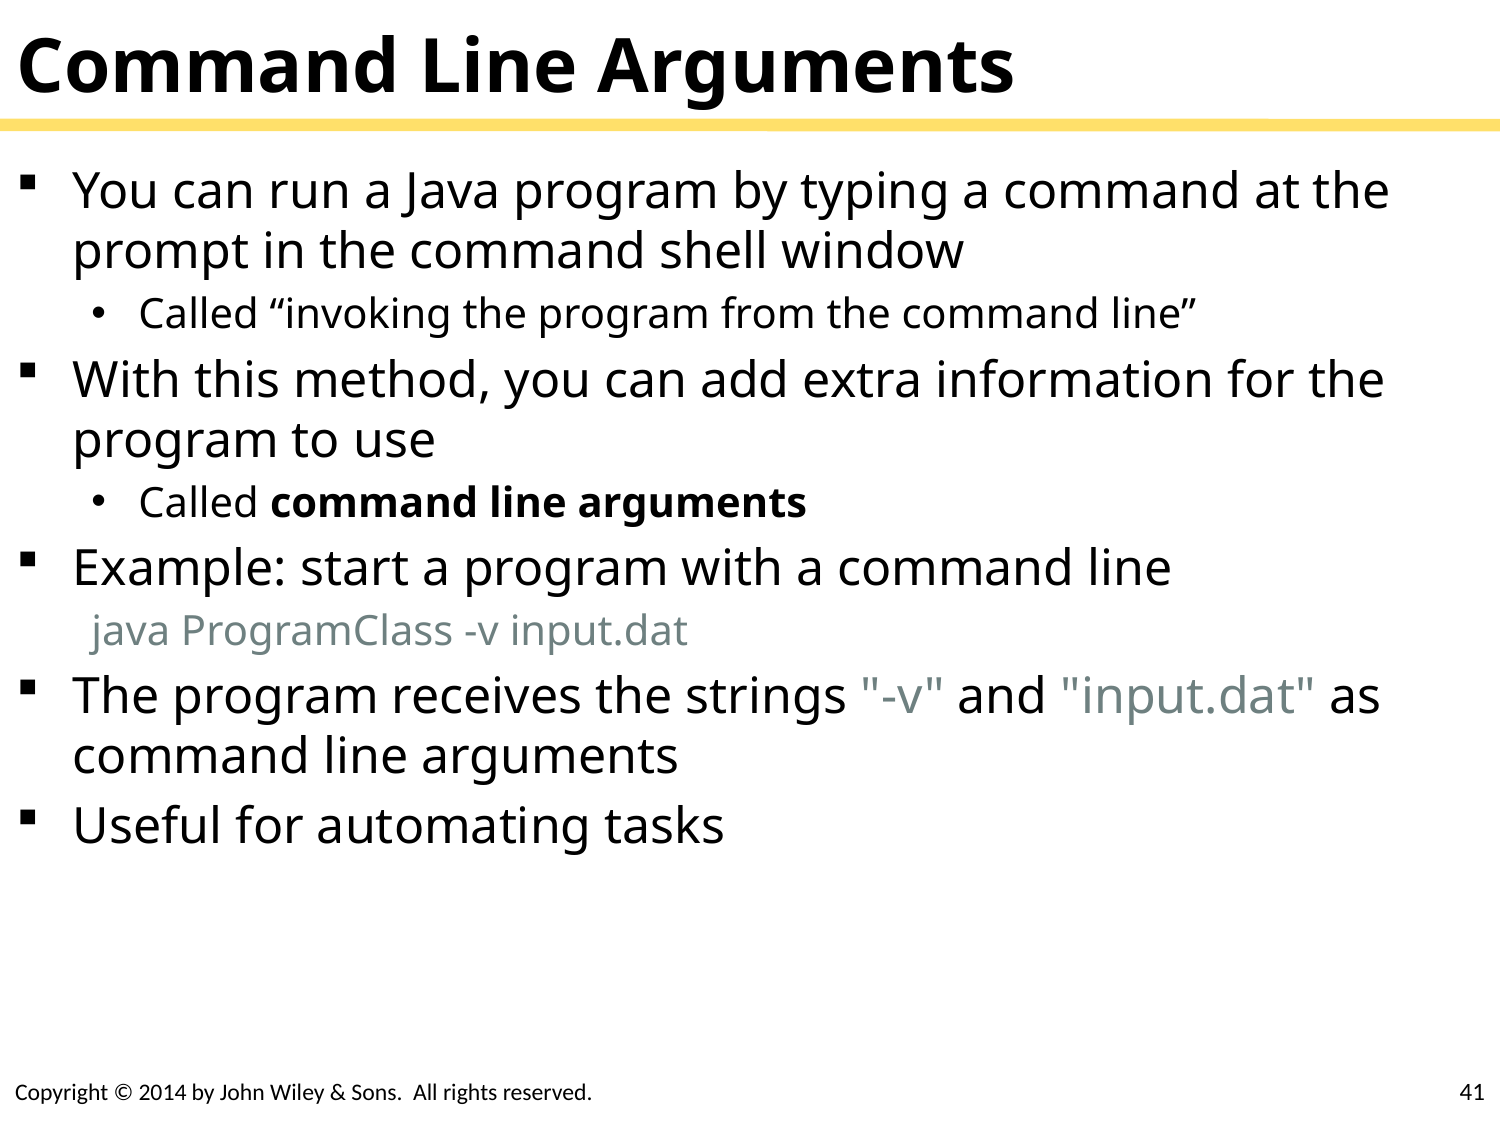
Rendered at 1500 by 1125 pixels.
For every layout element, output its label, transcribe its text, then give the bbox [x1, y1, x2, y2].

title Command Line Arguments [1, 0, 1500, 125]
list You can run a Java program by typing a command at the prompt in the command shell window Called “invoking the program from the command line” With this method, you can add extra information for the program to use Called command line arguments Example: start a program with a command line java ProgramClass -v input.dat The program receives the strings "-v" and "input.dat" as command line arguments Useful for automating tasks [1, 151, 1500, 1081]
